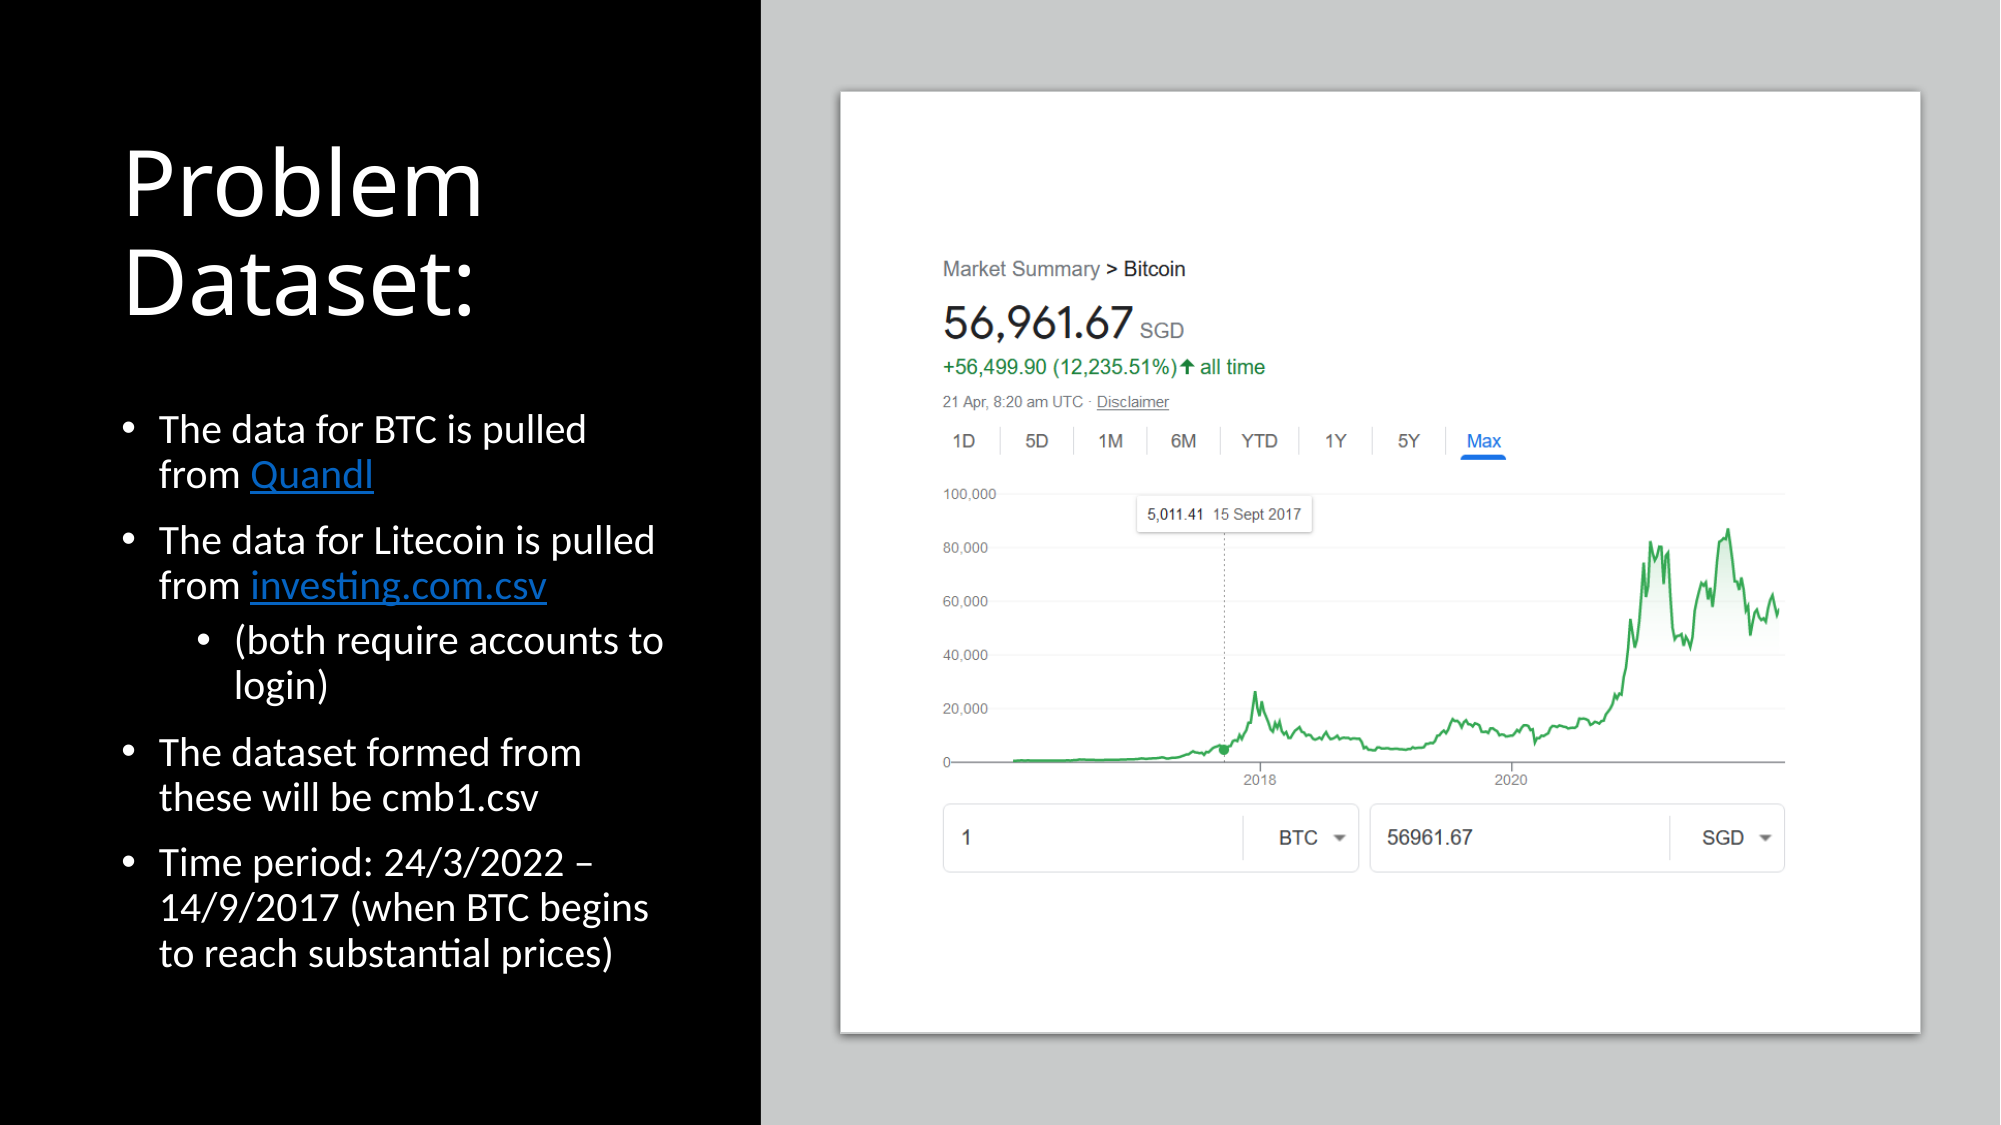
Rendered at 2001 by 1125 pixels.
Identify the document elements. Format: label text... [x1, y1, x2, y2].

list The data for BTC is pulled from Quandl The data for Litecoin is pulled from investing.com.csv (both require accounts to login) The dataset formed from these will be cmb1.csv Time period: 24/3/2022 – 14/9/2017 (when BTC begins to reach substantial prices) [106, 399, 682, 1021]
text_box [839, 90, 1922, 1034]
text_box [760, 0, 2000, 1125]
picture [886, 238, 1875, 886]
title Problem Dataset: [106, 103, 682, 370]
